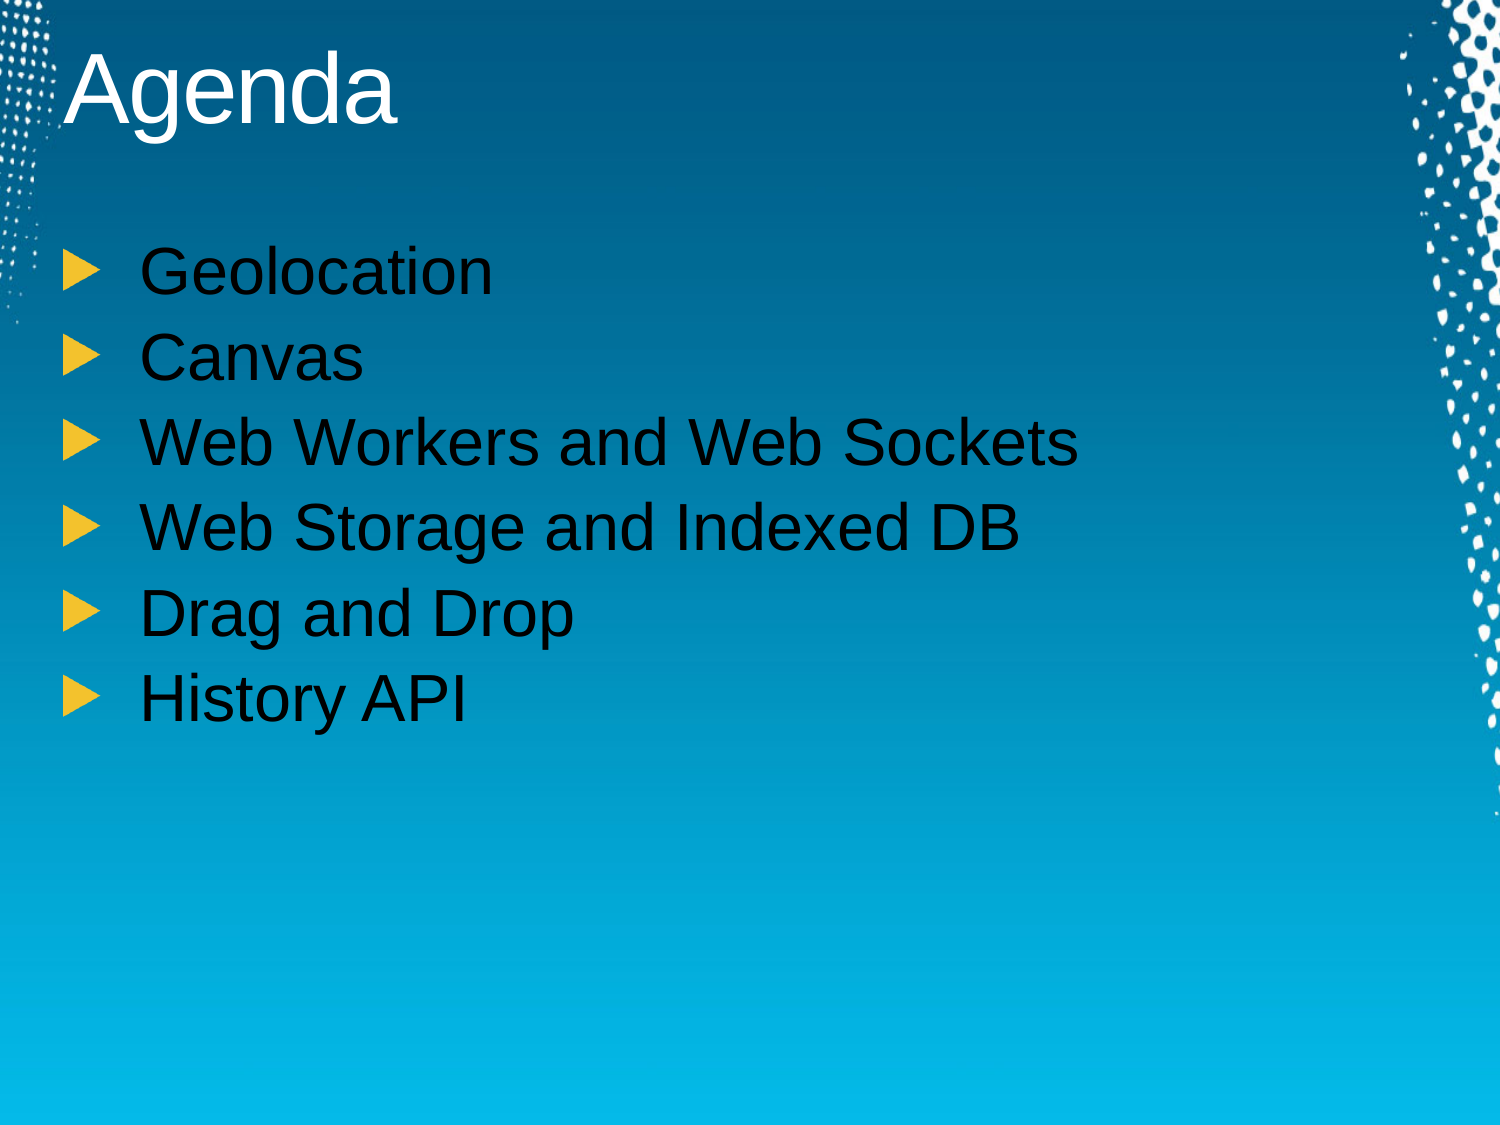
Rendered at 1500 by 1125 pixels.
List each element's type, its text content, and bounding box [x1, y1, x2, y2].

picture [43, 47, 48, 55]
picture [1443, 200, 1451, 207]
picture [1481, 570, 1490, 583]
picture [1464, 359, 1471, 366]
picture [1440, 367, 1449, 378]
picture [1451, 235, 1458, 241]
picture [1481, 368, 1488, 380]
picture [1452, 431, 1461, 449]
picture [1490, 349, 1495, 357]
picture [32, 42, 37, 53]
picture [1496, 323, 1500, 339]
title Agenda [63, 37, 1436, 149]
picture [1461, 525, 1468, 533]
picture [1486, 657, 1497, 676]
picture [1473, 535, 1484, 550]
picture [1466, 301, 1472, 312]
picture [18, 42, 27, 53]
picture [1469, 187, 1479, 200]
picture [1446, 345, 1455, 358]
picture [64, 335, 98, 374]
picture [25, 0, 32, 8]
picture [1437, 164, 1443, 177]
picture [1418, 152, 1427, 166]
picture [1480, 312, 1490, 322]
picture [36, 0, 43, 10]
picture [1460, 213, 1467, 219]
picture [64, 676, 98, 715]
picture [23, 14, 30, 23]
picture [1453, 177, 1460, 189]
picture [1465, 502, 1476, 516]
picture [1496, 438, 1500, 449]
picture [1438, 109, 1444, 119]
picture [1436, 274, 1441, 291]
picture [1477, 482, 1484, 492]
picture [1479, 426, 1486, 436]
picture [1442, 0, 1451, 8]
picture [64, 591, 98, 630]
picture [1453, 0, 1500, 305]
picture [1458, 465, 1469, 483]
picture [1445, 87, 1456, 98]
picture [1453, 379, 1462, 390]
picture [1488, 404, 1495, 414]
picture [1473, 335, 1480, 344]
picture [22, 27, 29, 38]
picture [1449, 291, 1456, 297]
picture [1488, 714, 1496, 728]
picture [1484, 517, 1491, 526]
picture [44, 32, 50, 41]
picture [64, 250, 98, 289]
picture [1442, 257, 1450, 264]
picture [64, 506, 98, 545]
picture [1468, 557, 1475, 573]
picture [1467, 246, 1474, 256]
picture [34, 16, 41, 23]
picture [1425, 188, 1435, 198]
picture [1492, 691, 1500, 709]
picture [1457, 324, 1465, 332]
picture [1473, 589, 1483, 607]
picture [1494, 492, 1500, 505]
picture [14, 0, 22, 6]
picture [1437, 308, 1448, 326]
picture [9, 55, 14, 64]
picture [1482, 682, 1489, 694]
picture [1461, 155, 1471, 167]
picture [32, 31, 39, 39]
picture [1494, 747, 1500, 765]
picture [10, 41, 18, 49]
picture [1458, 269, 1465, 276]
picture [1447, 399, 1455, 415]
picture [1487, 604, 1500, 620]
picture [1495, 638, 1500, 652]
picture [1470, 446, 1477, 459]
picture [1472, 392, 1479, 402]
picture [1463, 413, 1469, 424]
picture [24, 88, 32, 95]
picture [64, 420, 98, 459]
picture [1455, 122, 1464, 133]
list Geolocation Canvas Web Workers and Web Sockets Web Storage and Indexed DB Drag and Drop History API [63, 237, 1436, 756]
picture [1478, 625, 1490, 642]
picture [26, 101, 32, 111]
picture [1448, 27, 1459, 44]
picture [1473, 278, 1483, 291]
picture [1492, 548, 1500, 561]
picture [1445, 142, 1452, 155]
picture [19, 57, 26, 66]
